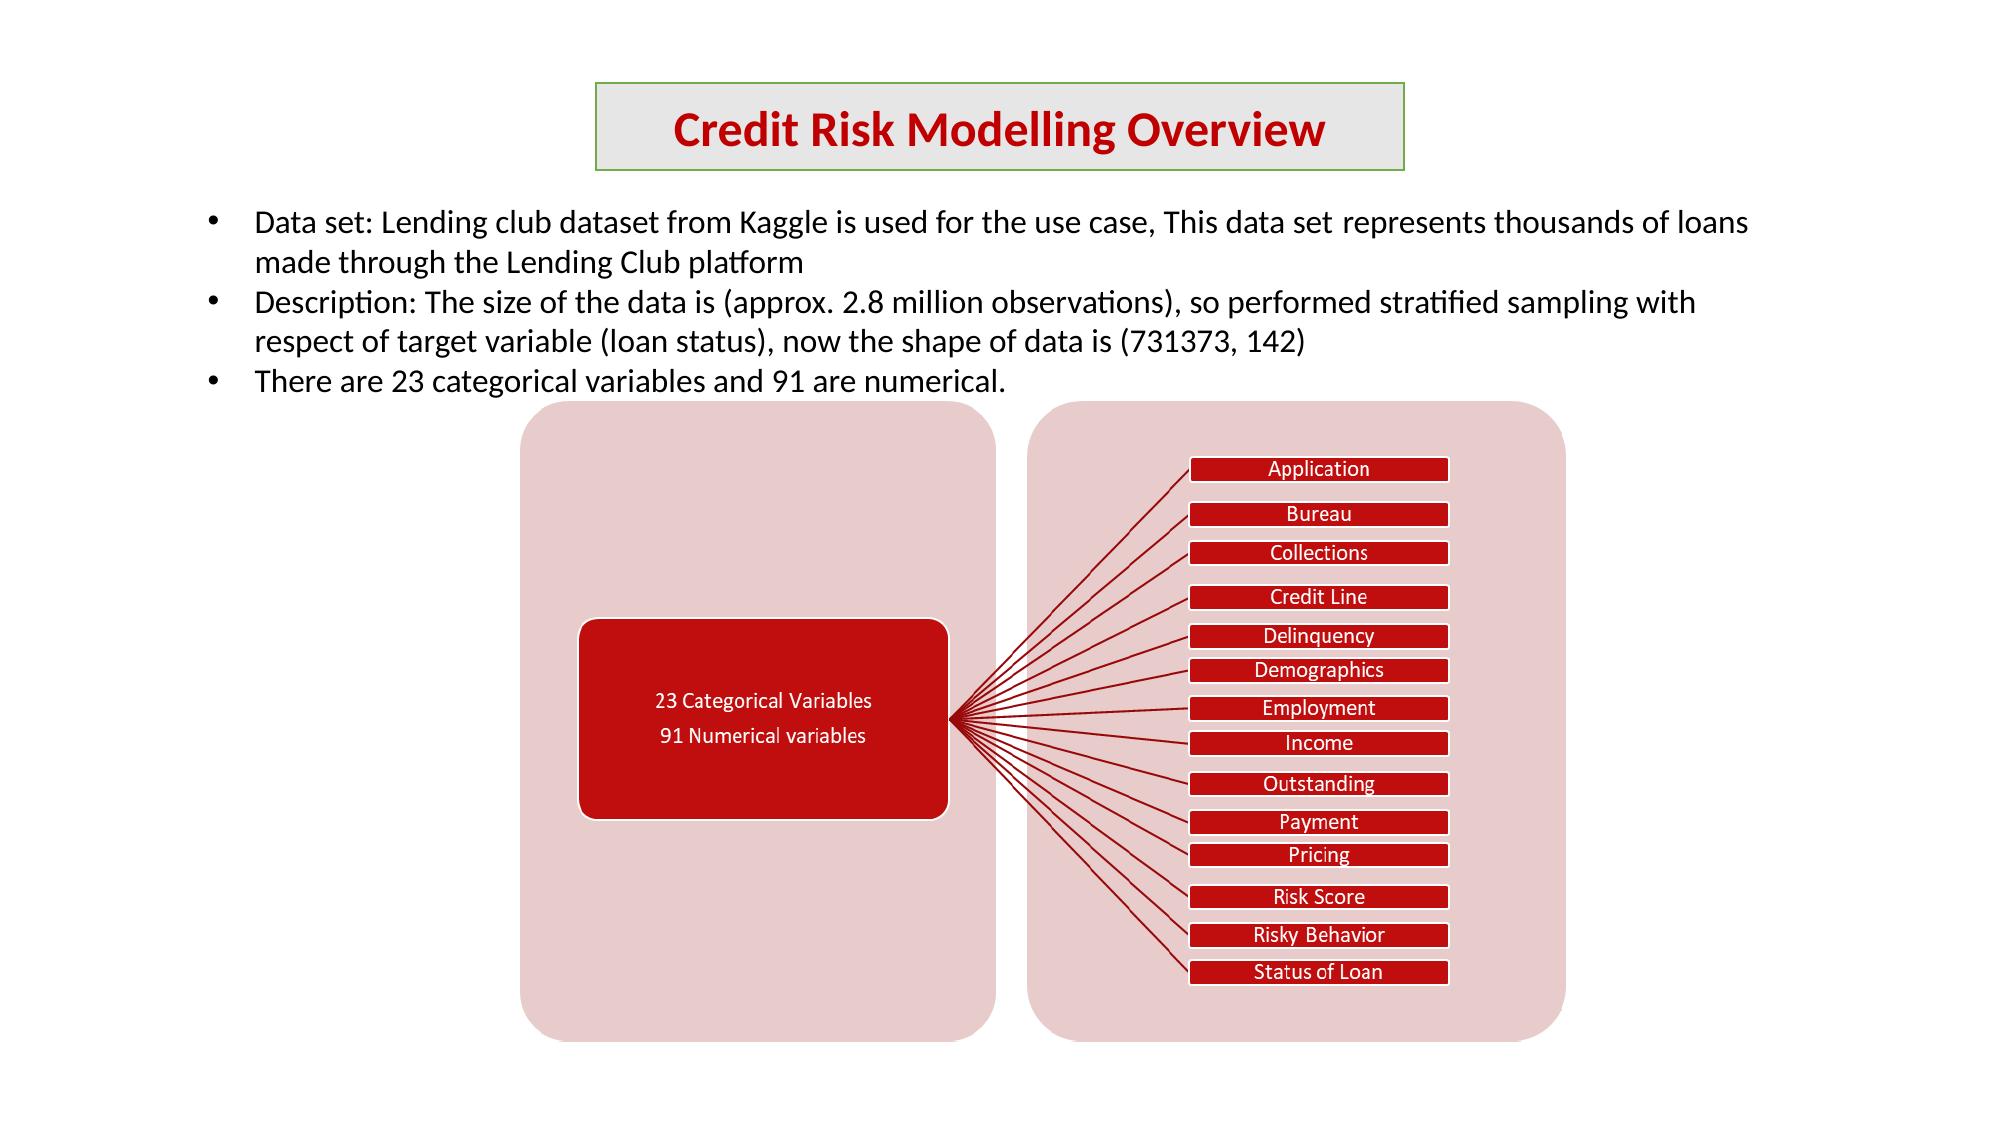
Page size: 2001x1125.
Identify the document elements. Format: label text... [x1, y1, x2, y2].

text_box Credit Risk Modelling Overview [595, 82, 1405, 171]
picture [150, 401, 1953, 1042]
text_box Data set: Lending club dataset from Kaggle is used for the use case, This data set represents thousands of loans made through the Lending Club platform Description: The size of the data is (approx. 2.8 million observations), so performed stratified sampling with respect of target variable (loan status), now the shape of data is (731373, 142) There are 23 categorical variables and 91 are numerical. [192, 192, 1807, 401]
